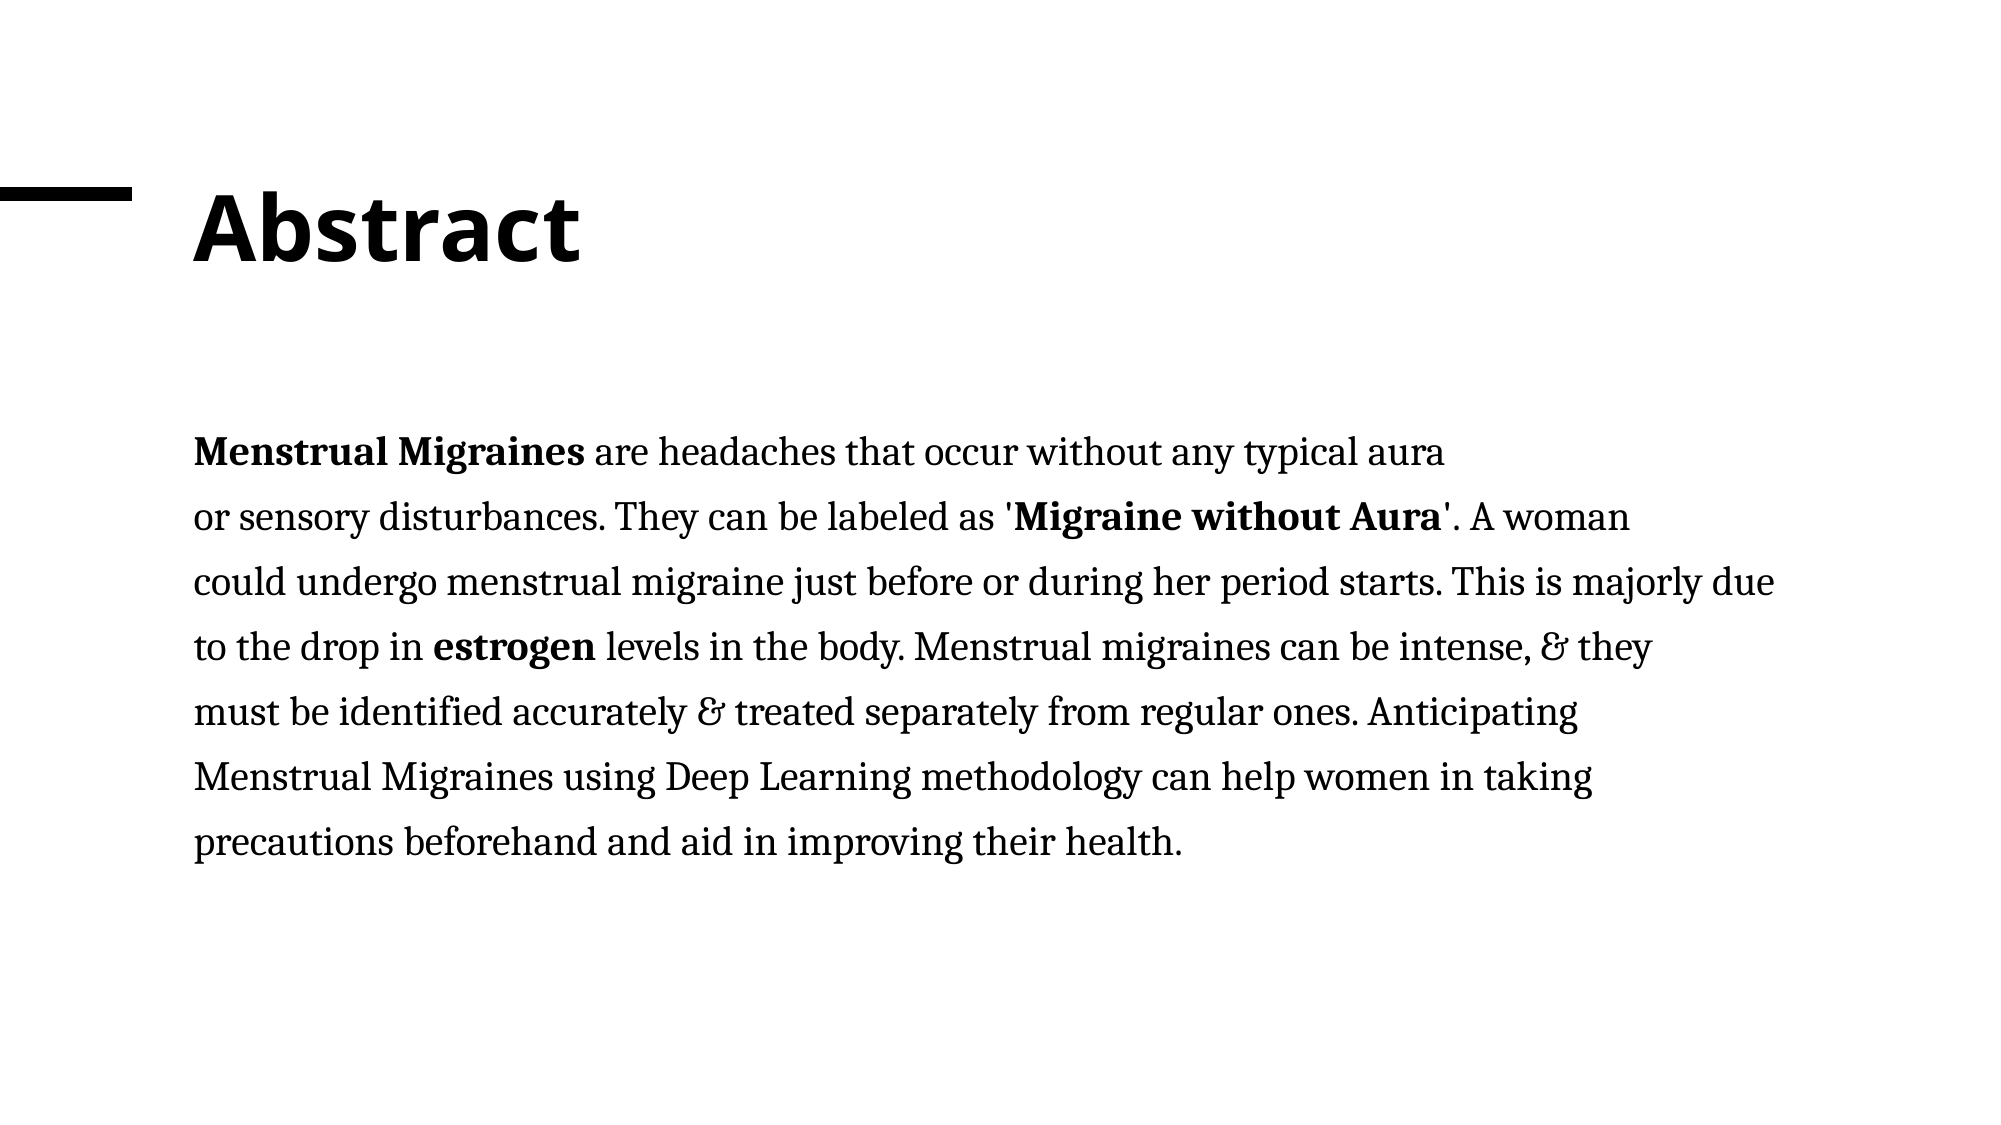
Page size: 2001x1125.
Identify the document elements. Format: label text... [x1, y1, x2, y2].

title Abstract [178, 178, 1807, 392]
list Menstrual Migraines are headaches that occur without any typical aura or sensory disturbances. They can be labeled as 'Migraine without Aura'. A woman could undergo menstrual migraine just before or during her period starts. This is majorly due to the drop in estrogen levels in the body. Menstrual migraines can be intense, & they must be identified accurately & treated separately from regular ones. Anticipating Menstrual Migraines using Deep Learning methodology can help women in taking precautions beforehand and aid in improving their health. [178, 401, 1807, 1032]
